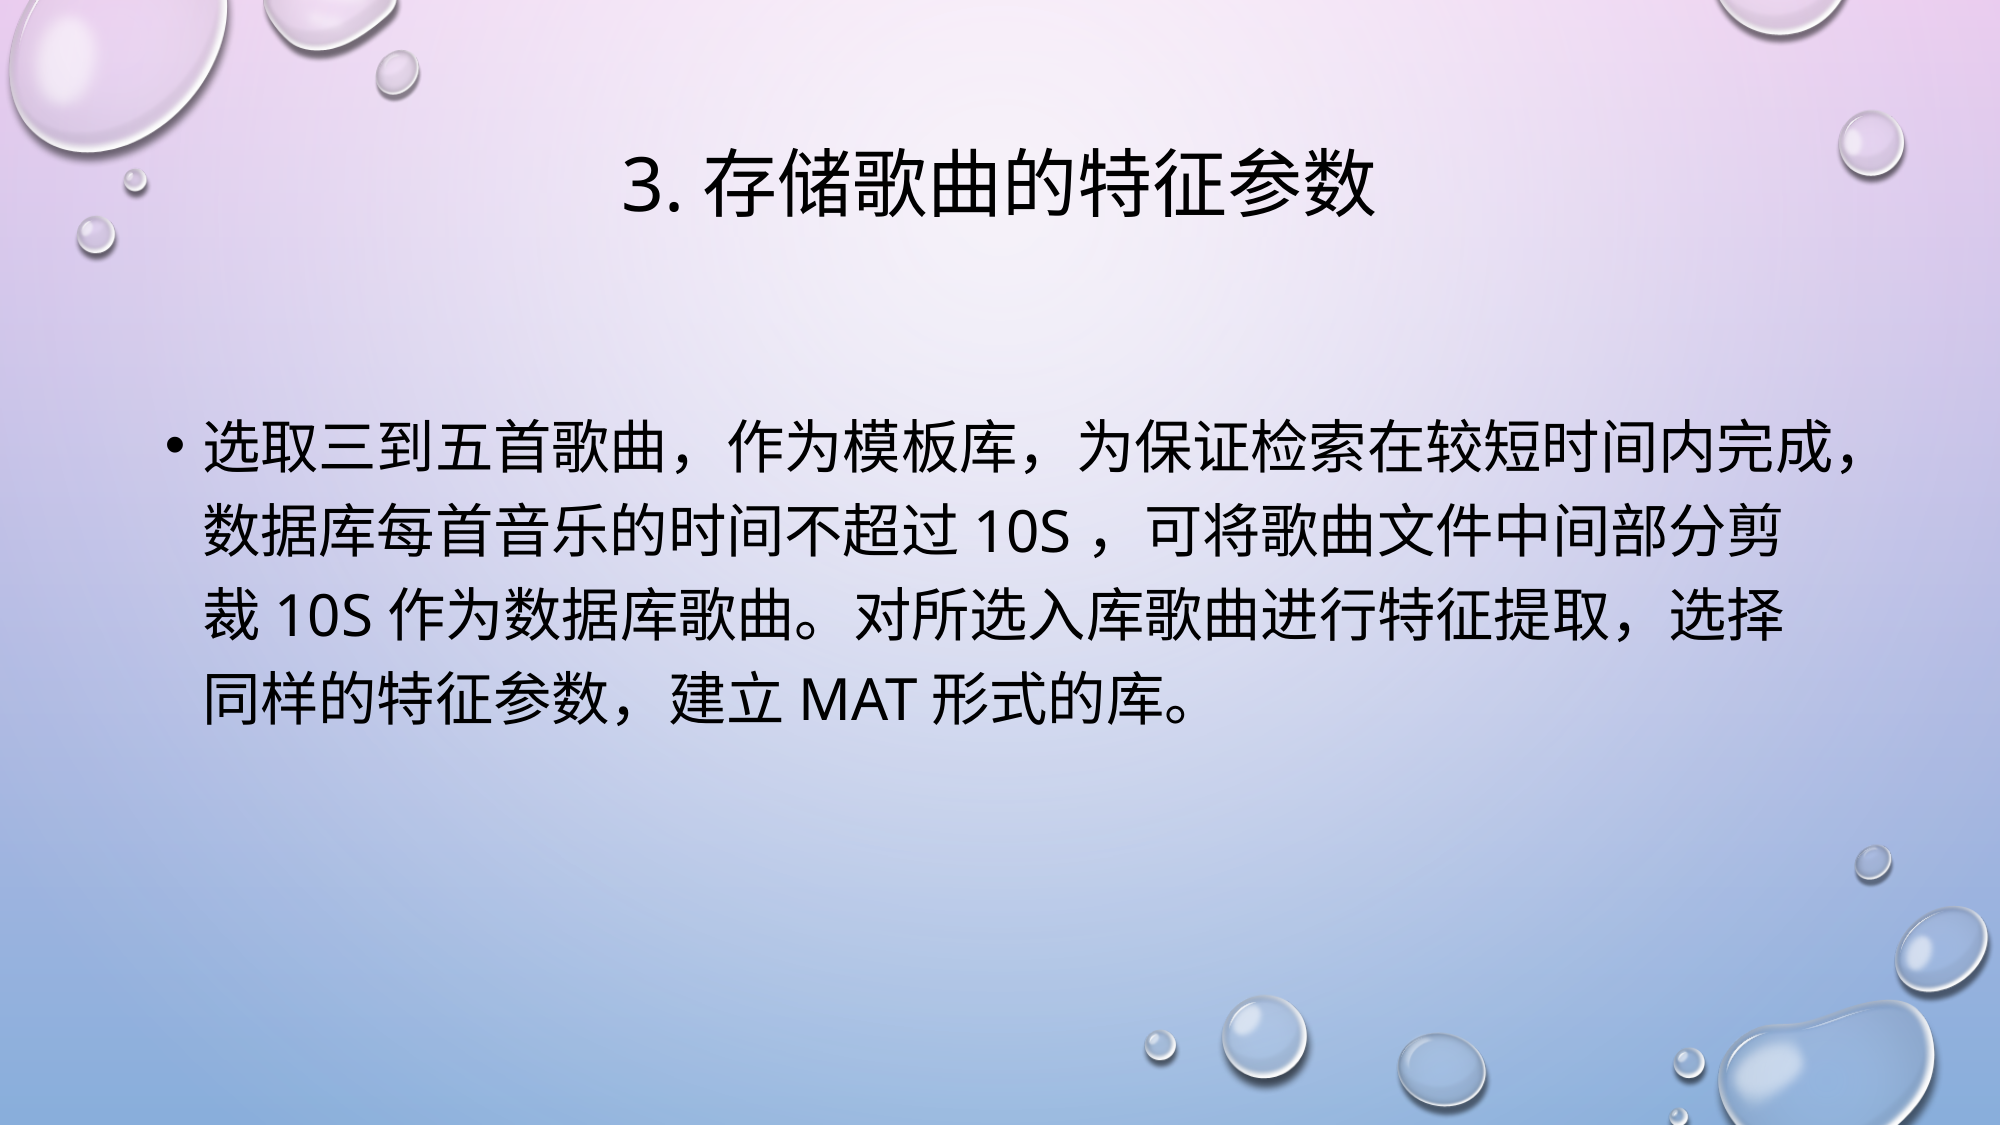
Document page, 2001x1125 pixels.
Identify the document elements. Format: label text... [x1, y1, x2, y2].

list 选取三到五首歌曲，作为模板库，为保证检索在较短时间内完成，数据库每首音乐的时间不超过10s，可将歌曲文件中间部分剪裁10s作为数据库歌曲。对所选入库歌曲进行特征提取，选择同样的特征参数，建立mat形式的库。 [149, 388, 1850, 950]
title 3.存储歌曲的特征参数 [149, 101, 1851, 364]
picture [0, 0, 2000, 1125]
